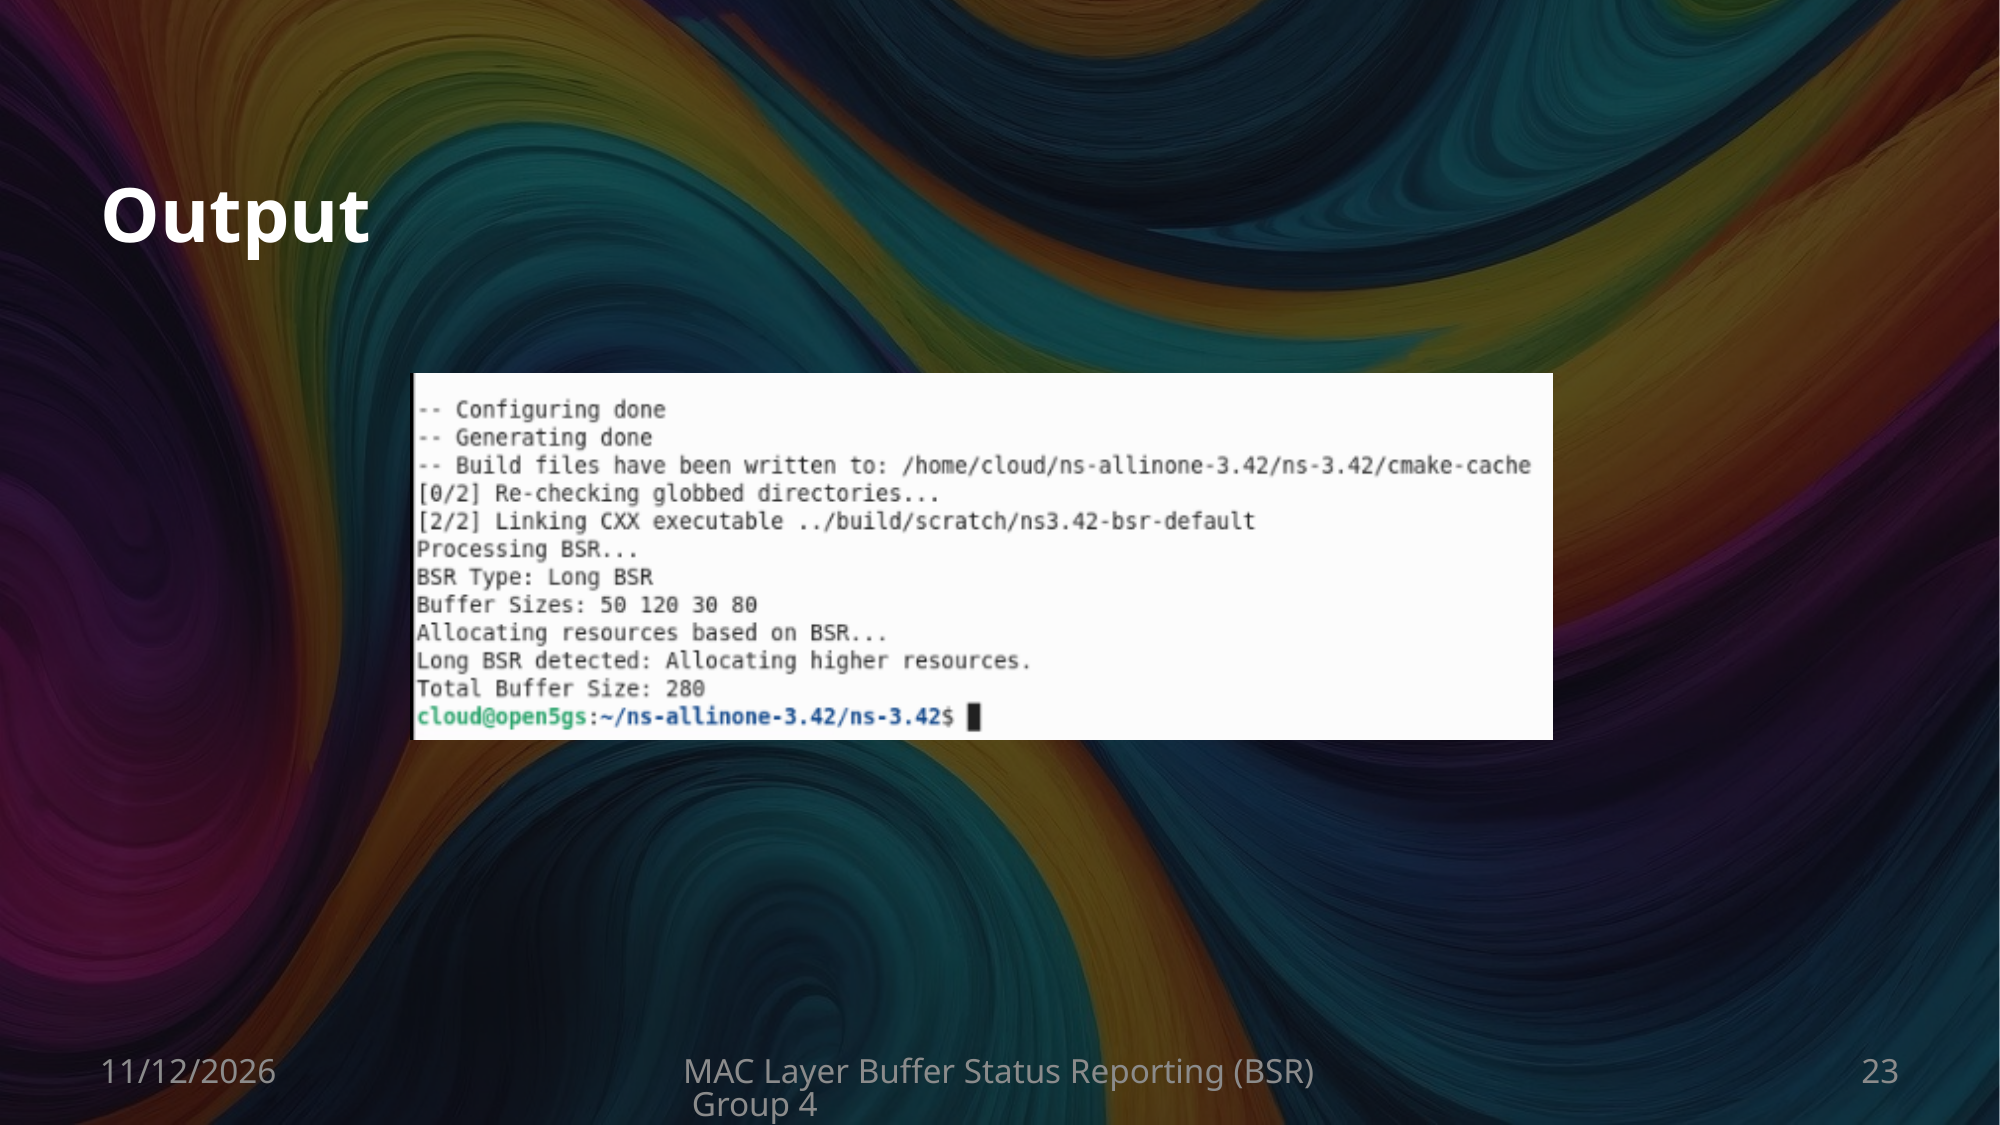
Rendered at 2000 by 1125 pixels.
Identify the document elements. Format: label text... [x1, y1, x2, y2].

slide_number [99, 1042, 567, 1103]
picture [402, 369, 1560, 751]
footer MAC Layer Buffer Status Reporting (BSR) Group 4 [683, 1042, 1317, 1103]
slide_number 23 [1432, 1042, 1900, 1103]
title Output [100, 103, 765, 322]
